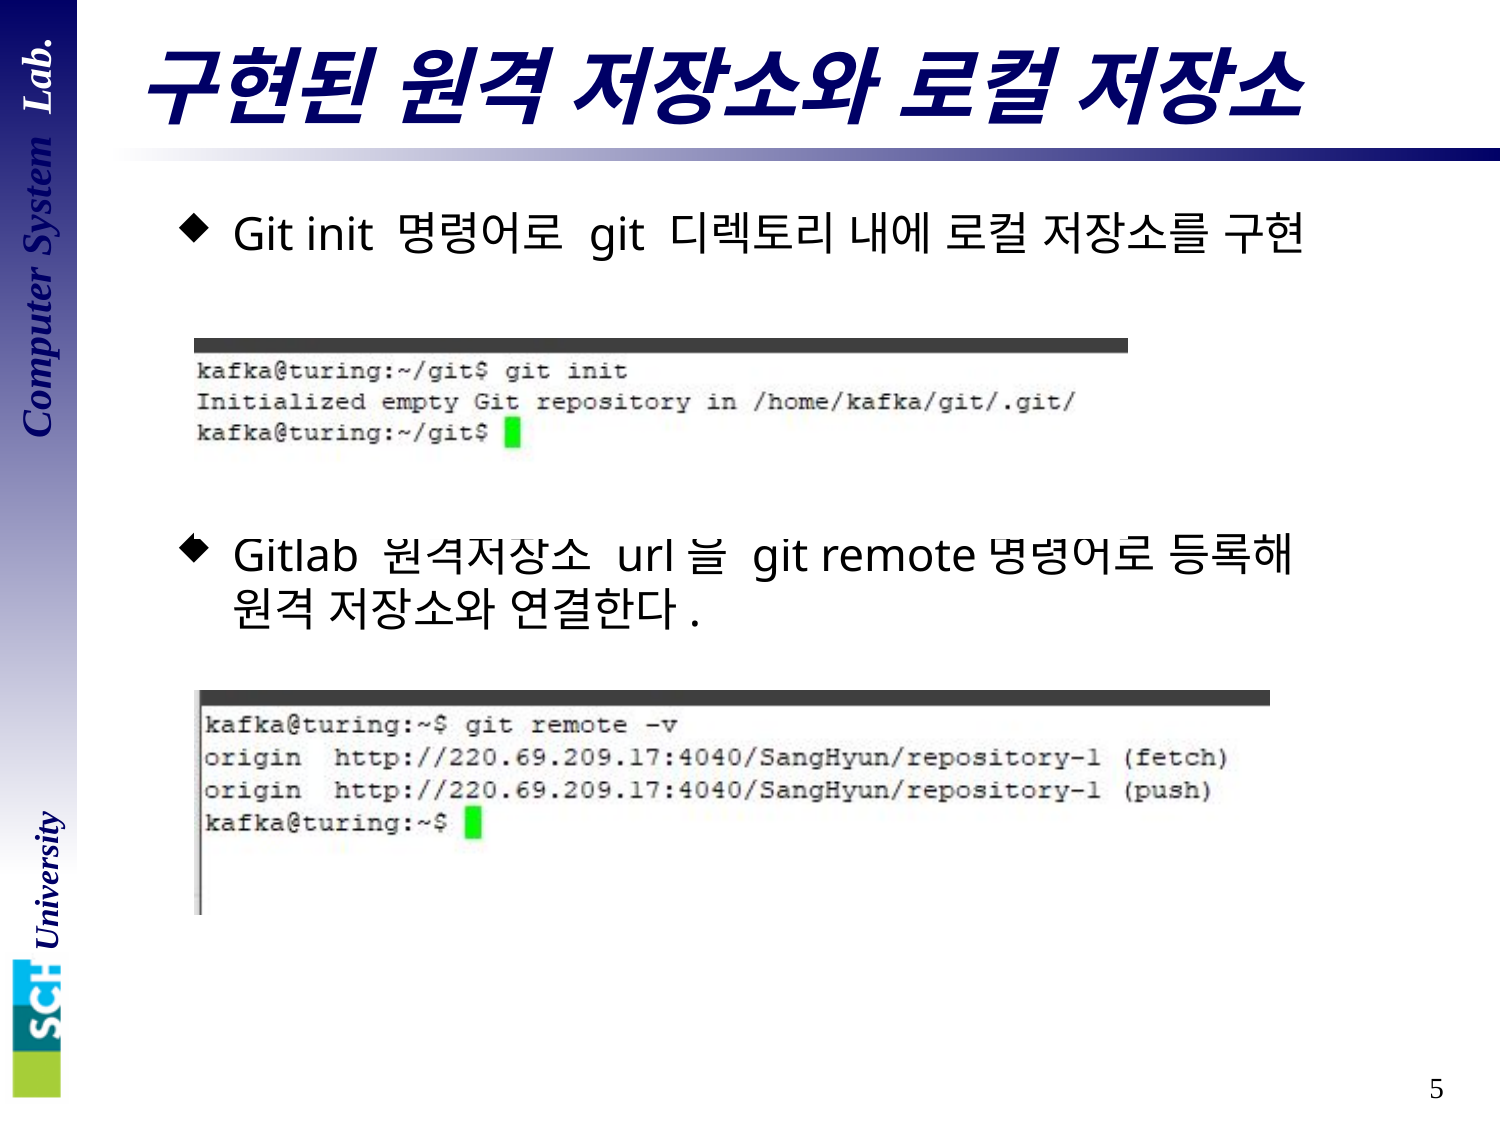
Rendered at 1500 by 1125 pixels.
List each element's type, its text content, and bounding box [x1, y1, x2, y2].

picture [5, 952, 69, 1104]
picture [194, 337, 1128, 540]
text_box Git init 명령어로 git 디렉토리 내에 로컬 저장소를 구현 Gitlab 원격저장소 url을 git remote명령어로 등록해 원격 저장소와 연결한다. [160, 197, 1472, 1063]
title 구현된 원격 저장소와 로컬 저장소 [123, 25, 1460, 143]
picture [194, 690, 1271, 916]
